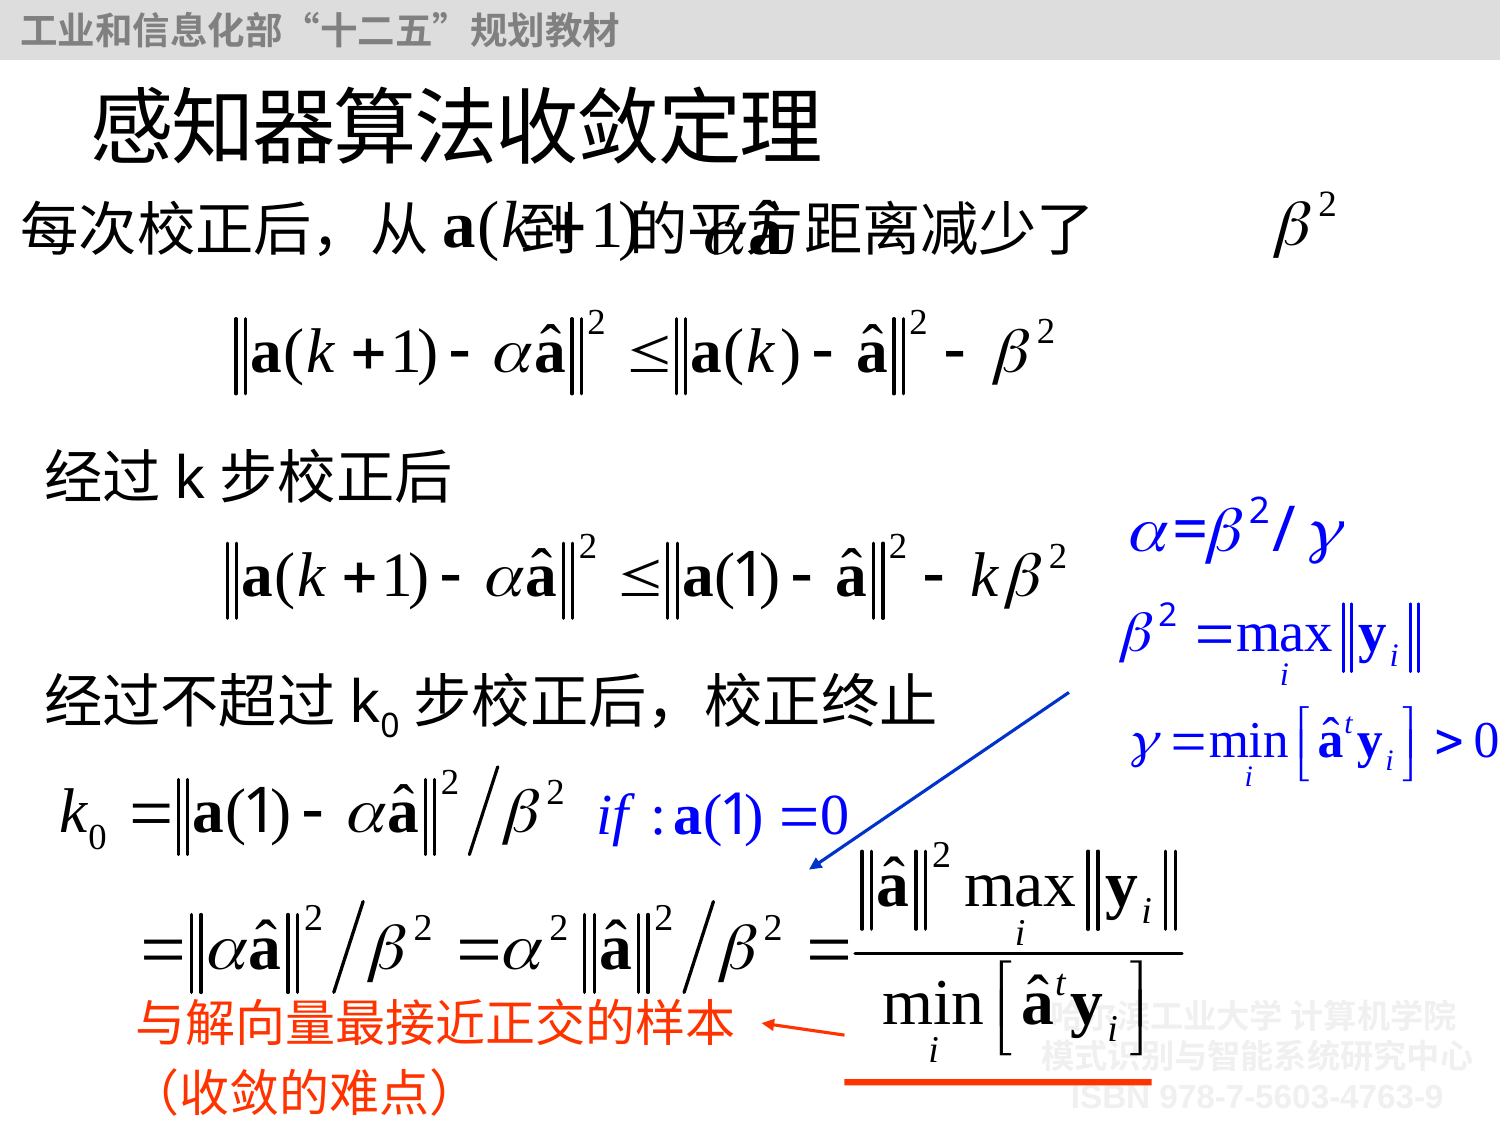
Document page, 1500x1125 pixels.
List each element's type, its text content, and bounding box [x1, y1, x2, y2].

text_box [222, 526, 1070, 623]
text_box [702, 195, 786, 260]
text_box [1115, 597, 1424, 691]
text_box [442, 195, 644, 267]
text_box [135, 833, 1187, 1067]
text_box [1269, 184, 1339, 264]
text_box 经过不超过k0步校正后，校正终止 [29, 657, 1500, 764]
title 感知器算法收敛定理 [75, 42, 1425, 184]
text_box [230, 302, 1058, 398]
text_box 与解向量最接近正交的样本（收敛的难点） [41, 976, 786, 1083]
text_box 经过k步校正后 [29, 432, 1500, 622]
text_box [1127, 491, 1344, 570]
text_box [596, 786, 931, 830]
text_box 每次校正后，从 到 的平方距离减少了 [5, 184, 1500, 374]
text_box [56, 763, 573, 859]
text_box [1127, 703, 1500, 791]
